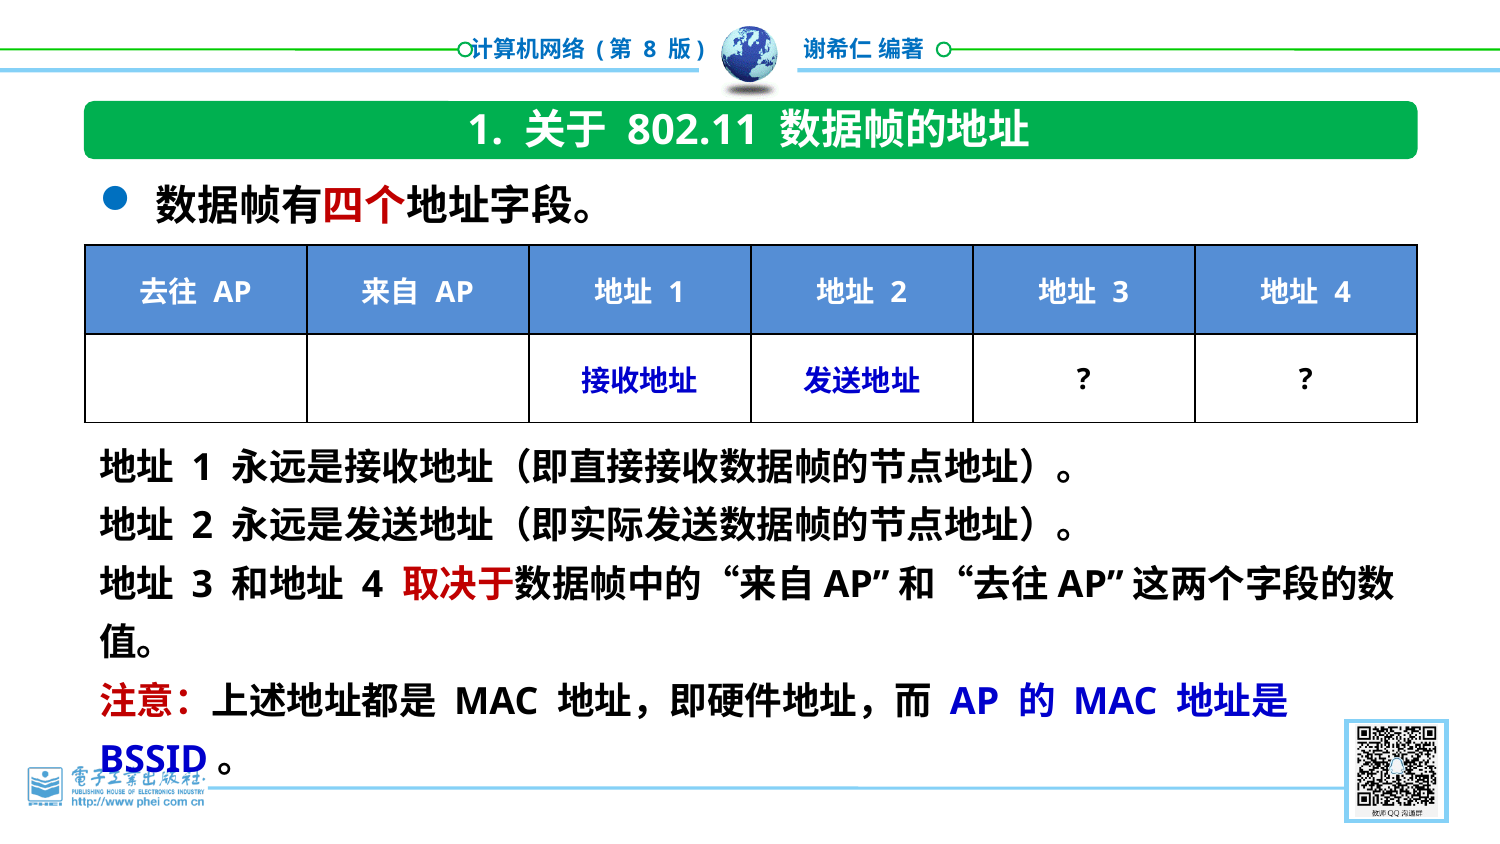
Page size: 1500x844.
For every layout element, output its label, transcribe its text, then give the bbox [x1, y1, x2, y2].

text_box 地址 1 永远是接收地址（即直接接收数据帧的节点地址）。 地址 2 永远是发送地址（即实际发送数据帧的节点地址）。 地址 3 和地址 4 取决于数据帧中的“来自AP”和“去往AP”这两个字段的数值。 注意：上述地址都是 MAC 地址，即硬件地址，而 AP 的 MAC 地址是 BSSID。 [84, 422, 1443, 788]
picture [23, 764, 208, 809]
table_cell 接收地址 [530, 335, 750, 422]
table_cell [86, 335, 306, 422]
table_header 来自 AP [308, 246, 528, 333]
table_header 去往 AP [86, 246, 306, 333]
table_cell ? [1196, 335, 1416, 422]
picture [1355, 788, 1438, 817]
table_cell 发送地址 [752, 335, 972, 422]
picture [719, 24, 779, 95]
table_header 地址 2 [752, 246, 972, 333]
text_box [1046, 101, 1418, 160]
text_box 1. 关于 802.11 数据帧的地址 [452, 95, 1046, 161]
text_box [83, 100, 452, 160]
text_box 数据帧有四个地址字段。 [84, 159, 1442, 237]
table_cell [308, 335, 528, 422]
table_header 地址 1 [530, 246, 750, 333]
table_cell ? [974, 335, 1194, 422]
table_header 地址 4 [1196, 246, 1416, 333]
table_header 地址 3 [974, 246, 1194, 333]
